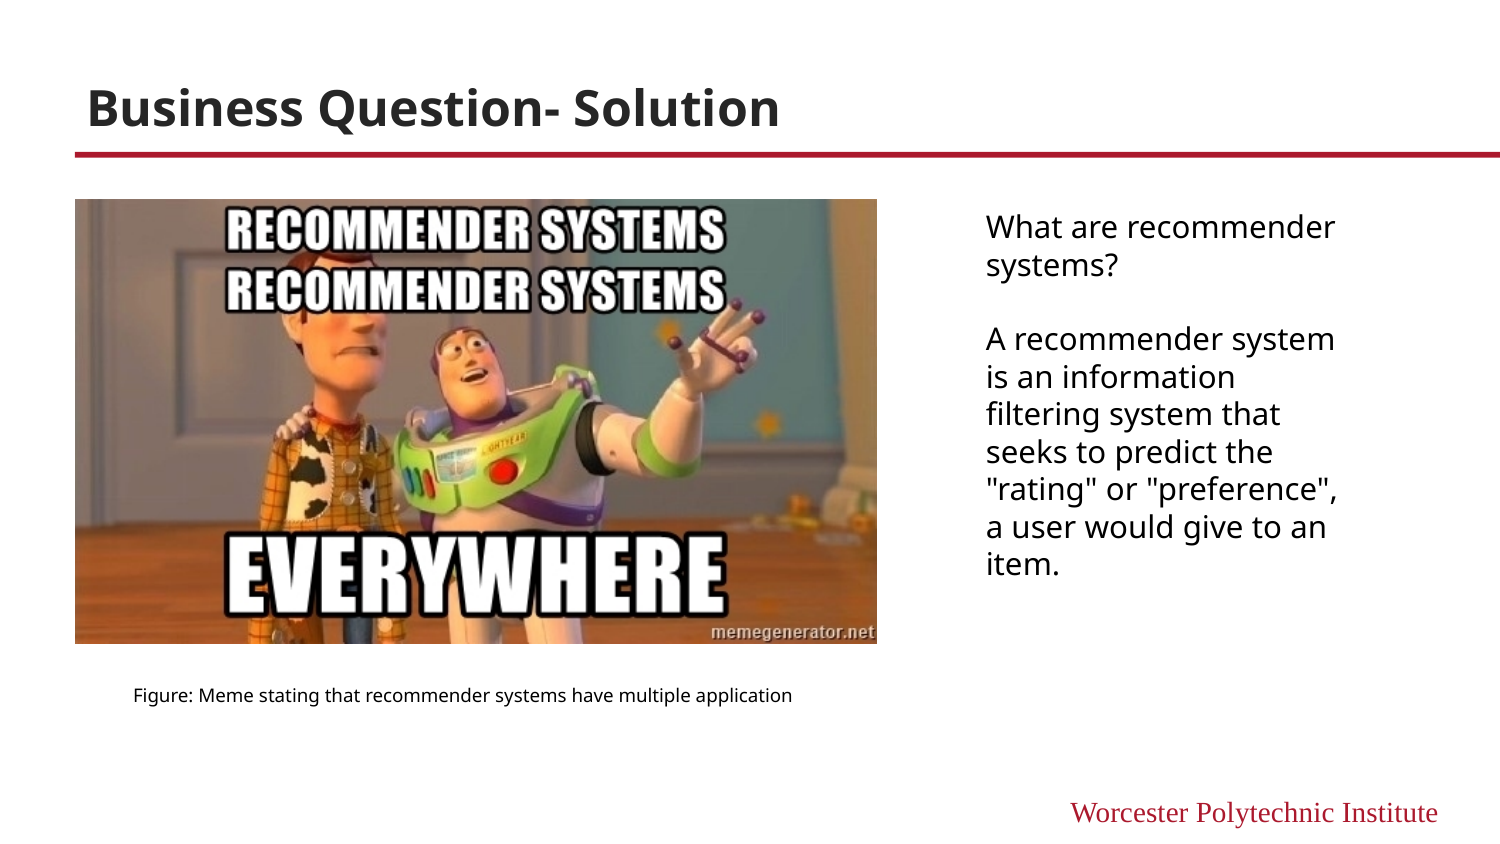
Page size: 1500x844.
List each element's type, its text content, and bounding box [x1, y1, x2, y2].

title Business Question- Solution [75, 43, 1425, 142]
text_box What are recommender systems? A recommender system is an information filtering system that seeks to predict the "rating" or "preference", a user would give to an item. [970, 192, 1357, 597]
picture [74, 199, 877, 644]
text_box Figure: Meme stating that recommender systems have multiple application [118, 672, 853, 718]
